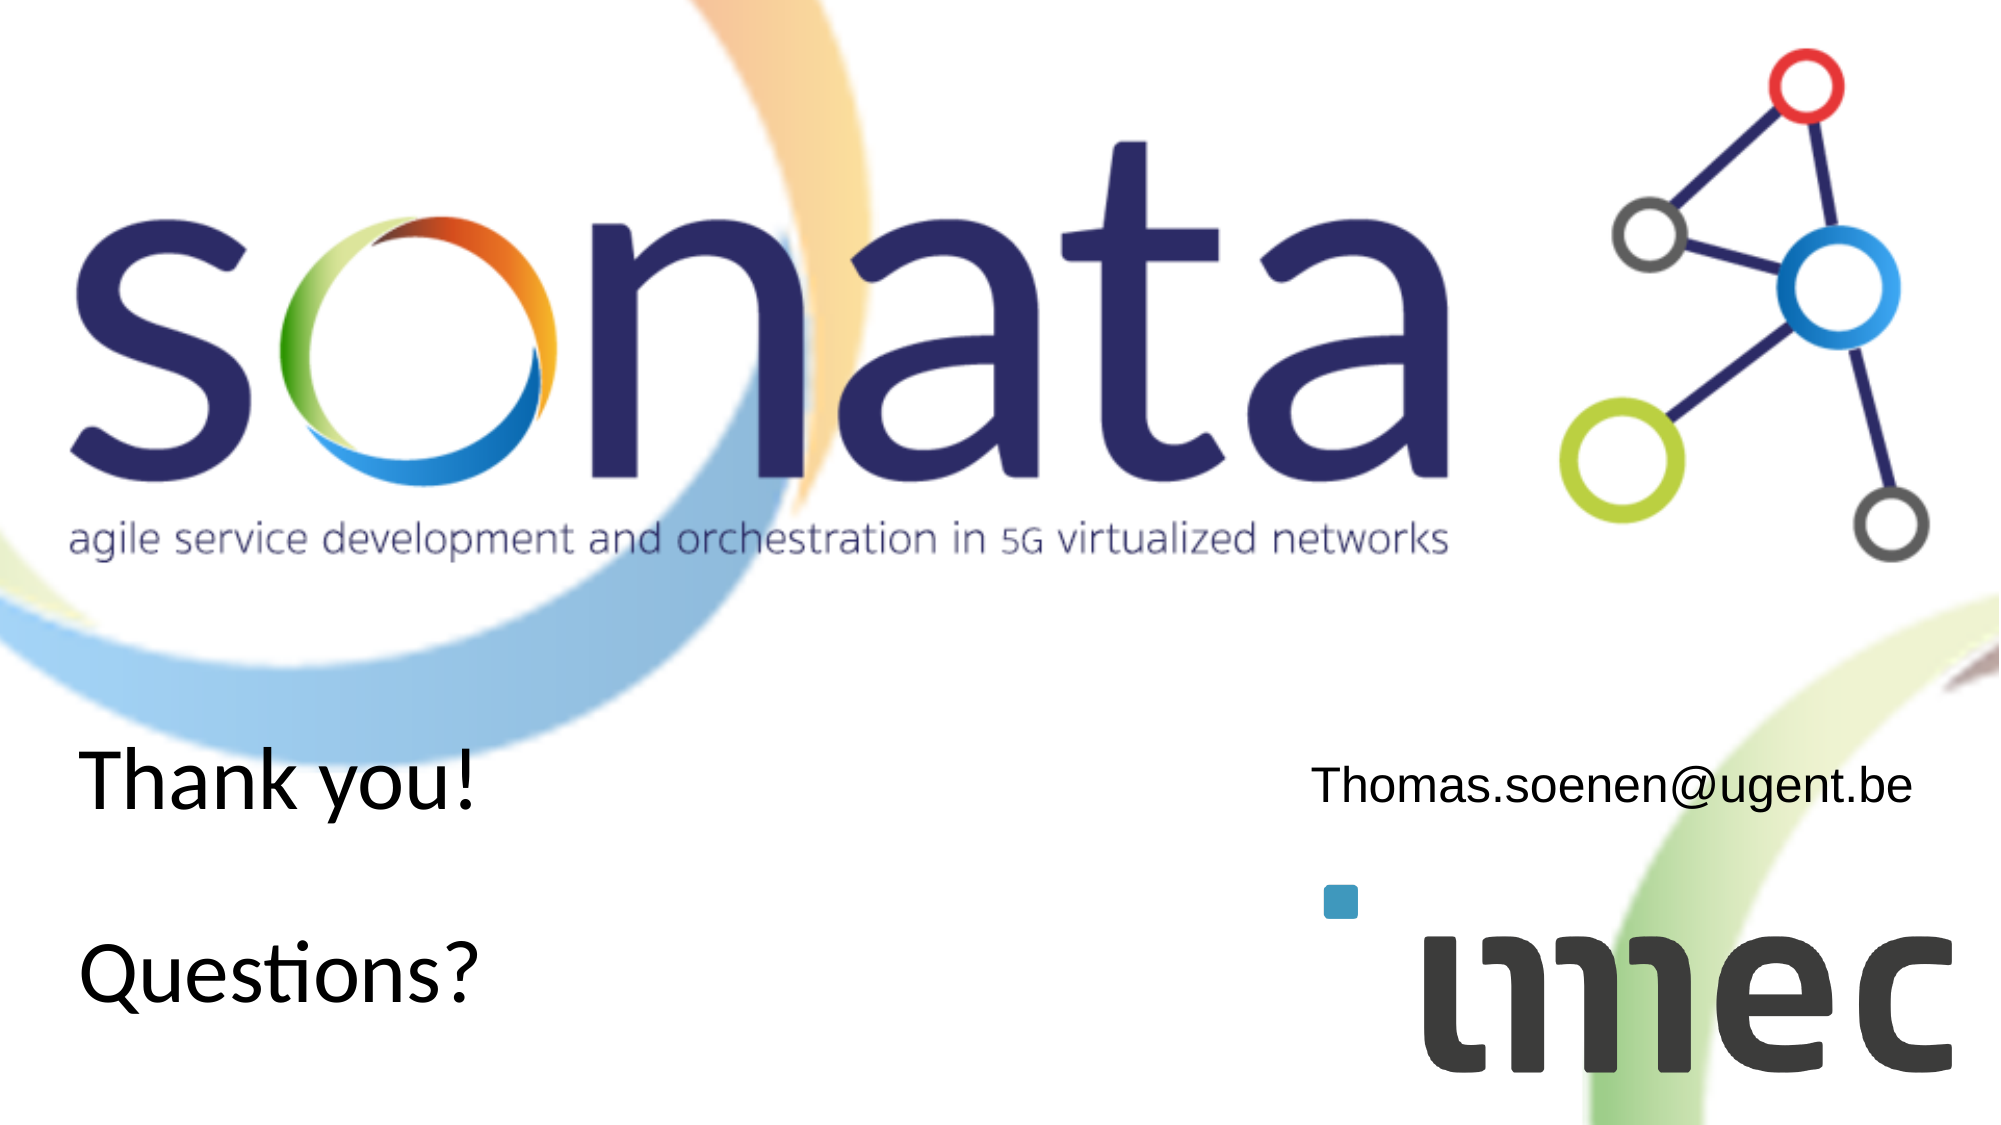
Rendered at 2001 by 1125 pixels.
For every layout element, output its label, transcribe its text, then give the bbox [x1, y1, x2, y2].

text_box Thank you! Questions? [63, 808, 1150, 946]
picture [0, 0, 2000, 1125]
